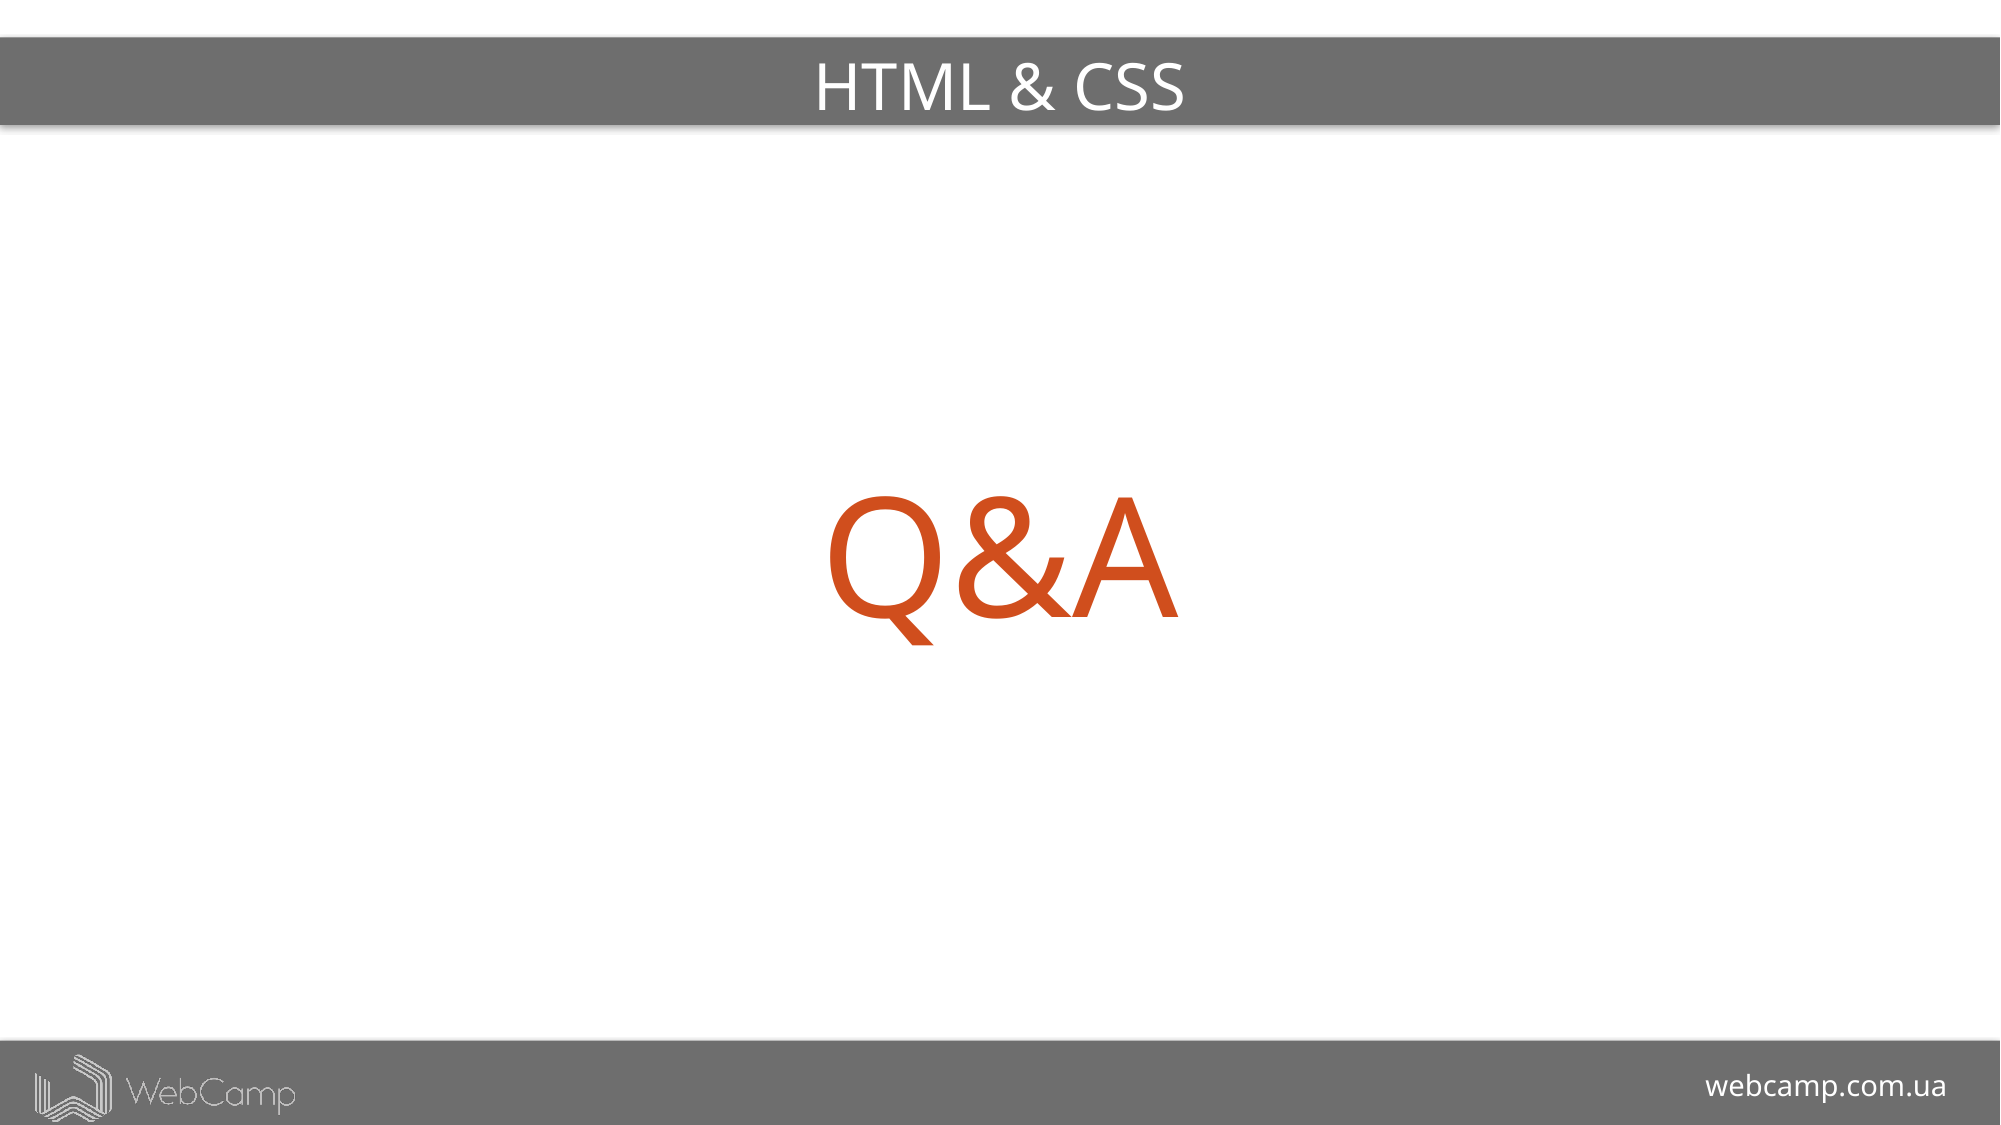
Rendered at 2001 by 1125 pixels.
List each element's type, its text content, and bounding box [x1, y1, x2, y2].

text_box webcamp.com.ua [662, 1059, 1963, 1110]
text_box [0, 34, 2000, 128]
text_box HTML & CSS [324, 37, 1675, 132]
text_box Q&A [306, 450, 1694, 653]
text_box [0, 1037, 2000, 1125]
picture [4, 1044, 326, 1125]
